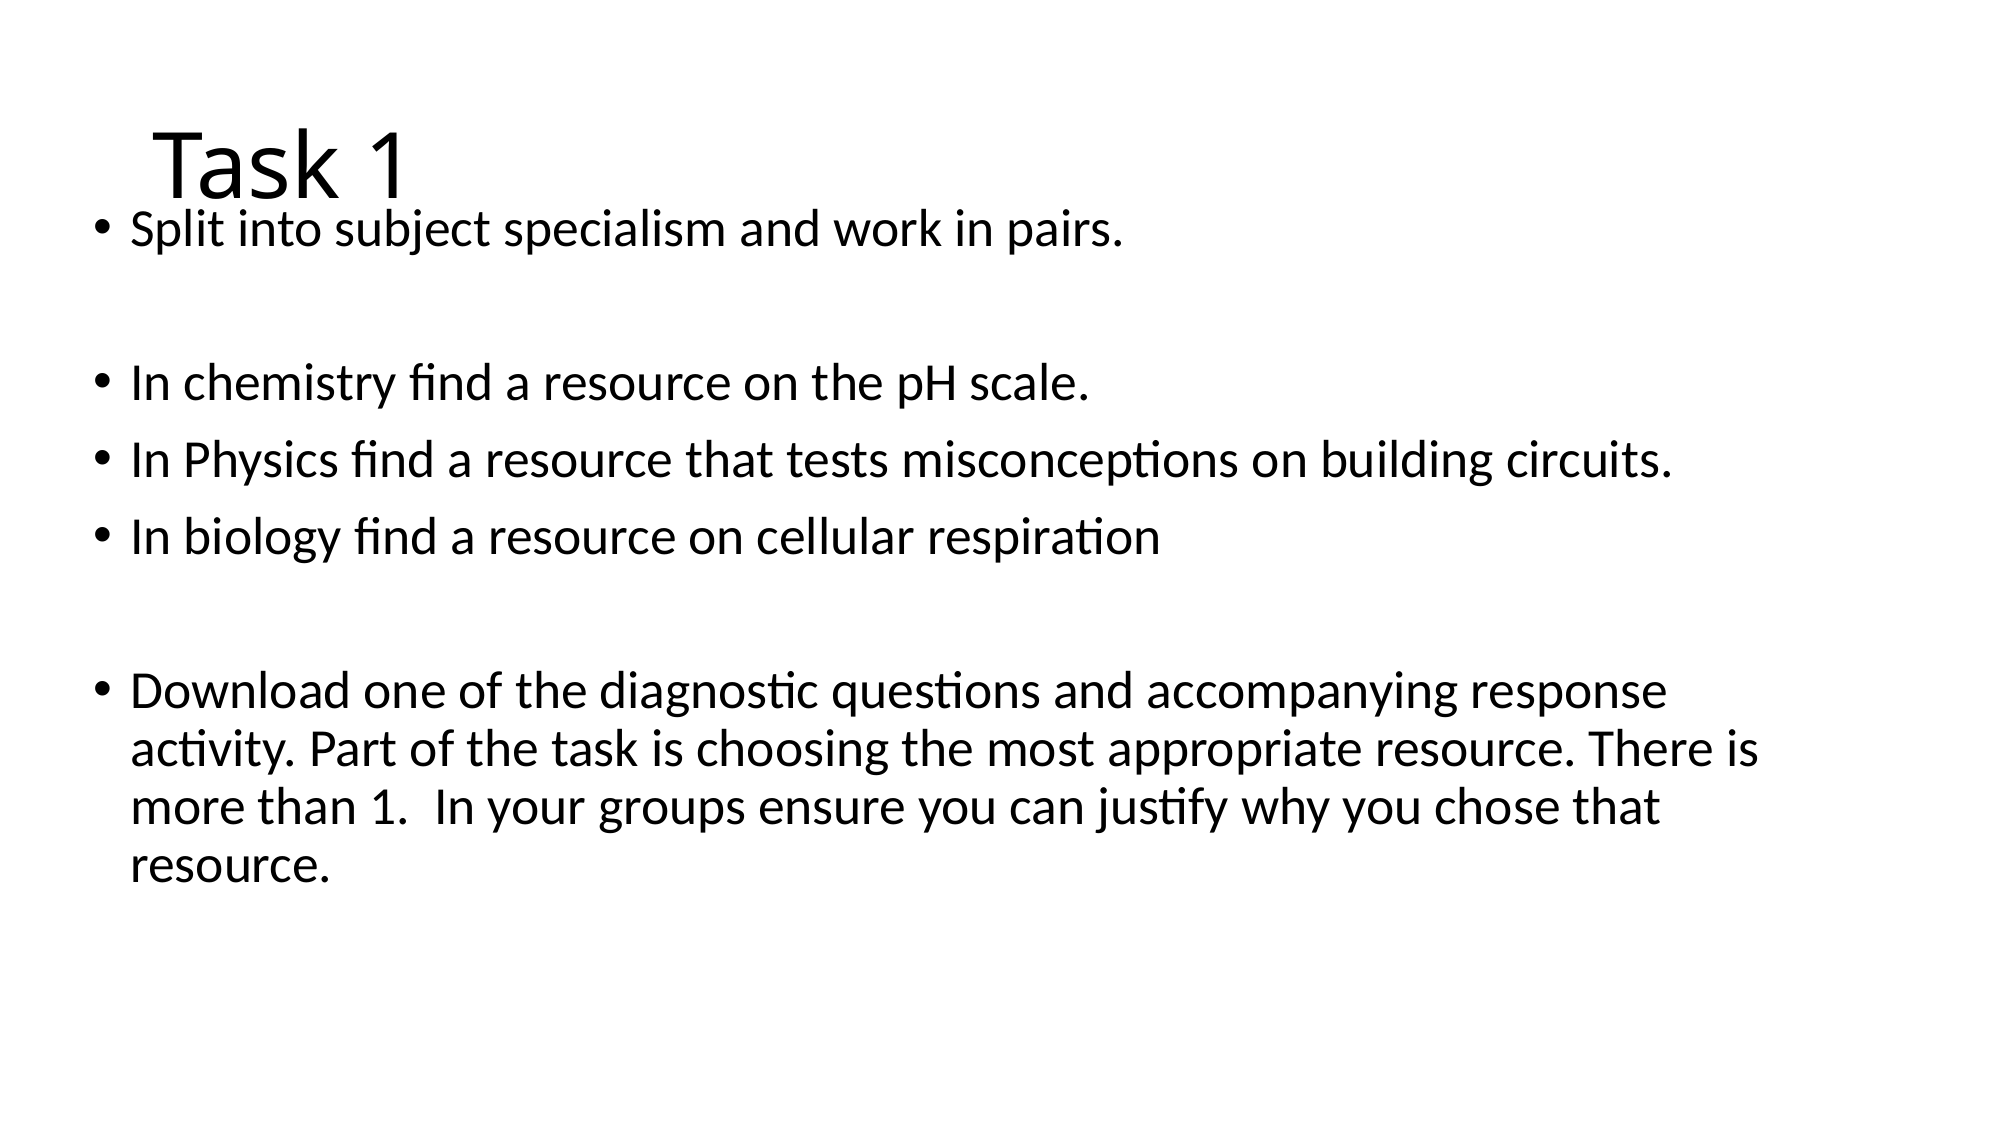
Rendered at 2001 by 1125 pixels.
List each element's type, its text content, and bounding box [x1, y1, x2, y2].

title Task 1 [137, 59, 1863, 278]
list Split into subject specialism and work in pairs. In chemistry find a resource on the pH scale. In Physics find a resource that tests misconceptions on building circuits. In biology find a resource on cellular respiration Download one of the diagnostic questions and accompanying response activity. Part of the task is choosing the most appropriate resource. There is more than 1. In your groups ensure you can justify why you chose that resource. [78, 193, 1804, 907]
